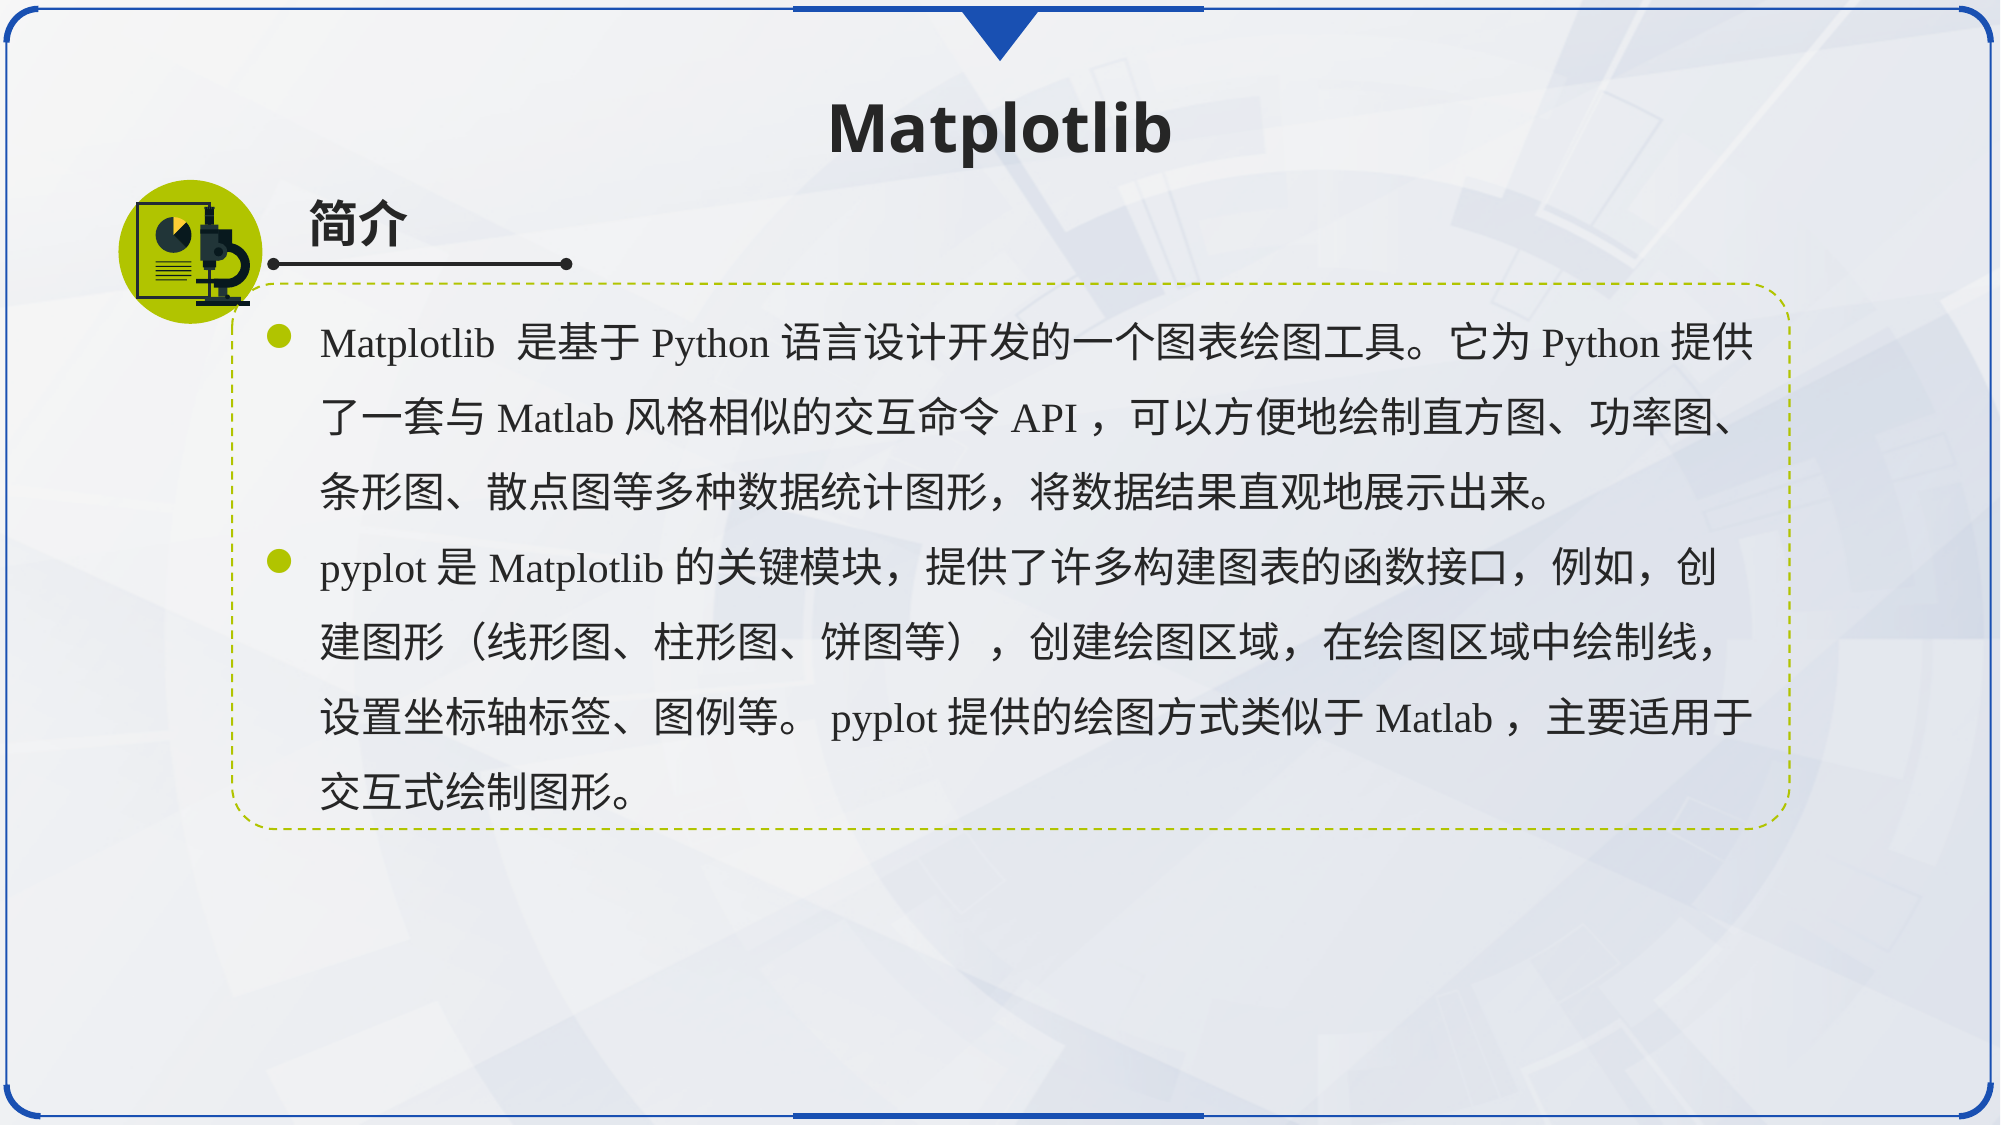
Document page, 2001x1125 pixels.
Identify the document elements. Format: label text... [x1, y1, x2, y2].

text_box 简介 [263, 185, 475, 260]
text_box Matplotlib [811, 78, 1189, 173]
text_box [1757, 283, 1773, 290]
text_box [0, 0, 2001, 1125]
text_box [118, 179, 263, 324]
text_box [231, 282, 1791, 831]
